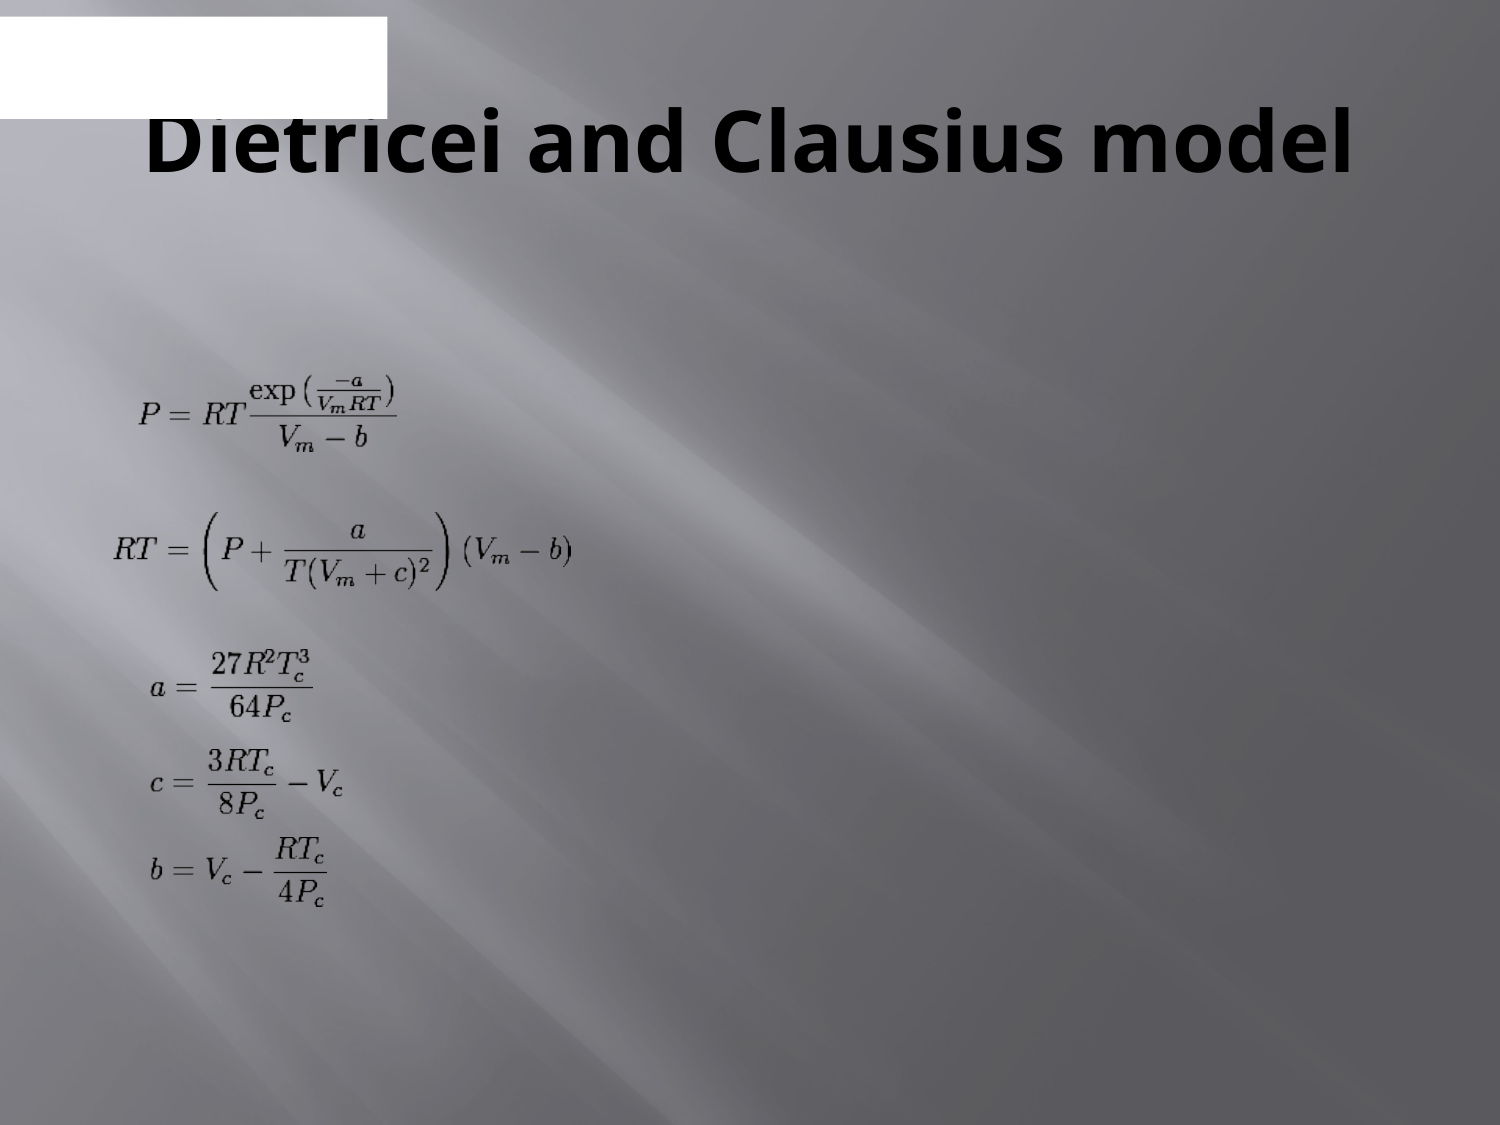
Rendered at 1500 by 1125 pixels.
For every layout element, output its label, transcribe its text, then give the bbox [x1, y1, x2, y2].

title Dietricei and Clausius model [75, 45, 1425, 233]
picture [149, 649, 313, 723]
picture [137, 374, 397, 452]
picture [149, 749, 344, 819]
picture [112, 512, 571, 593]
picture [149, 837, 327, 907]
text_box [0, 16, 388, 119]
